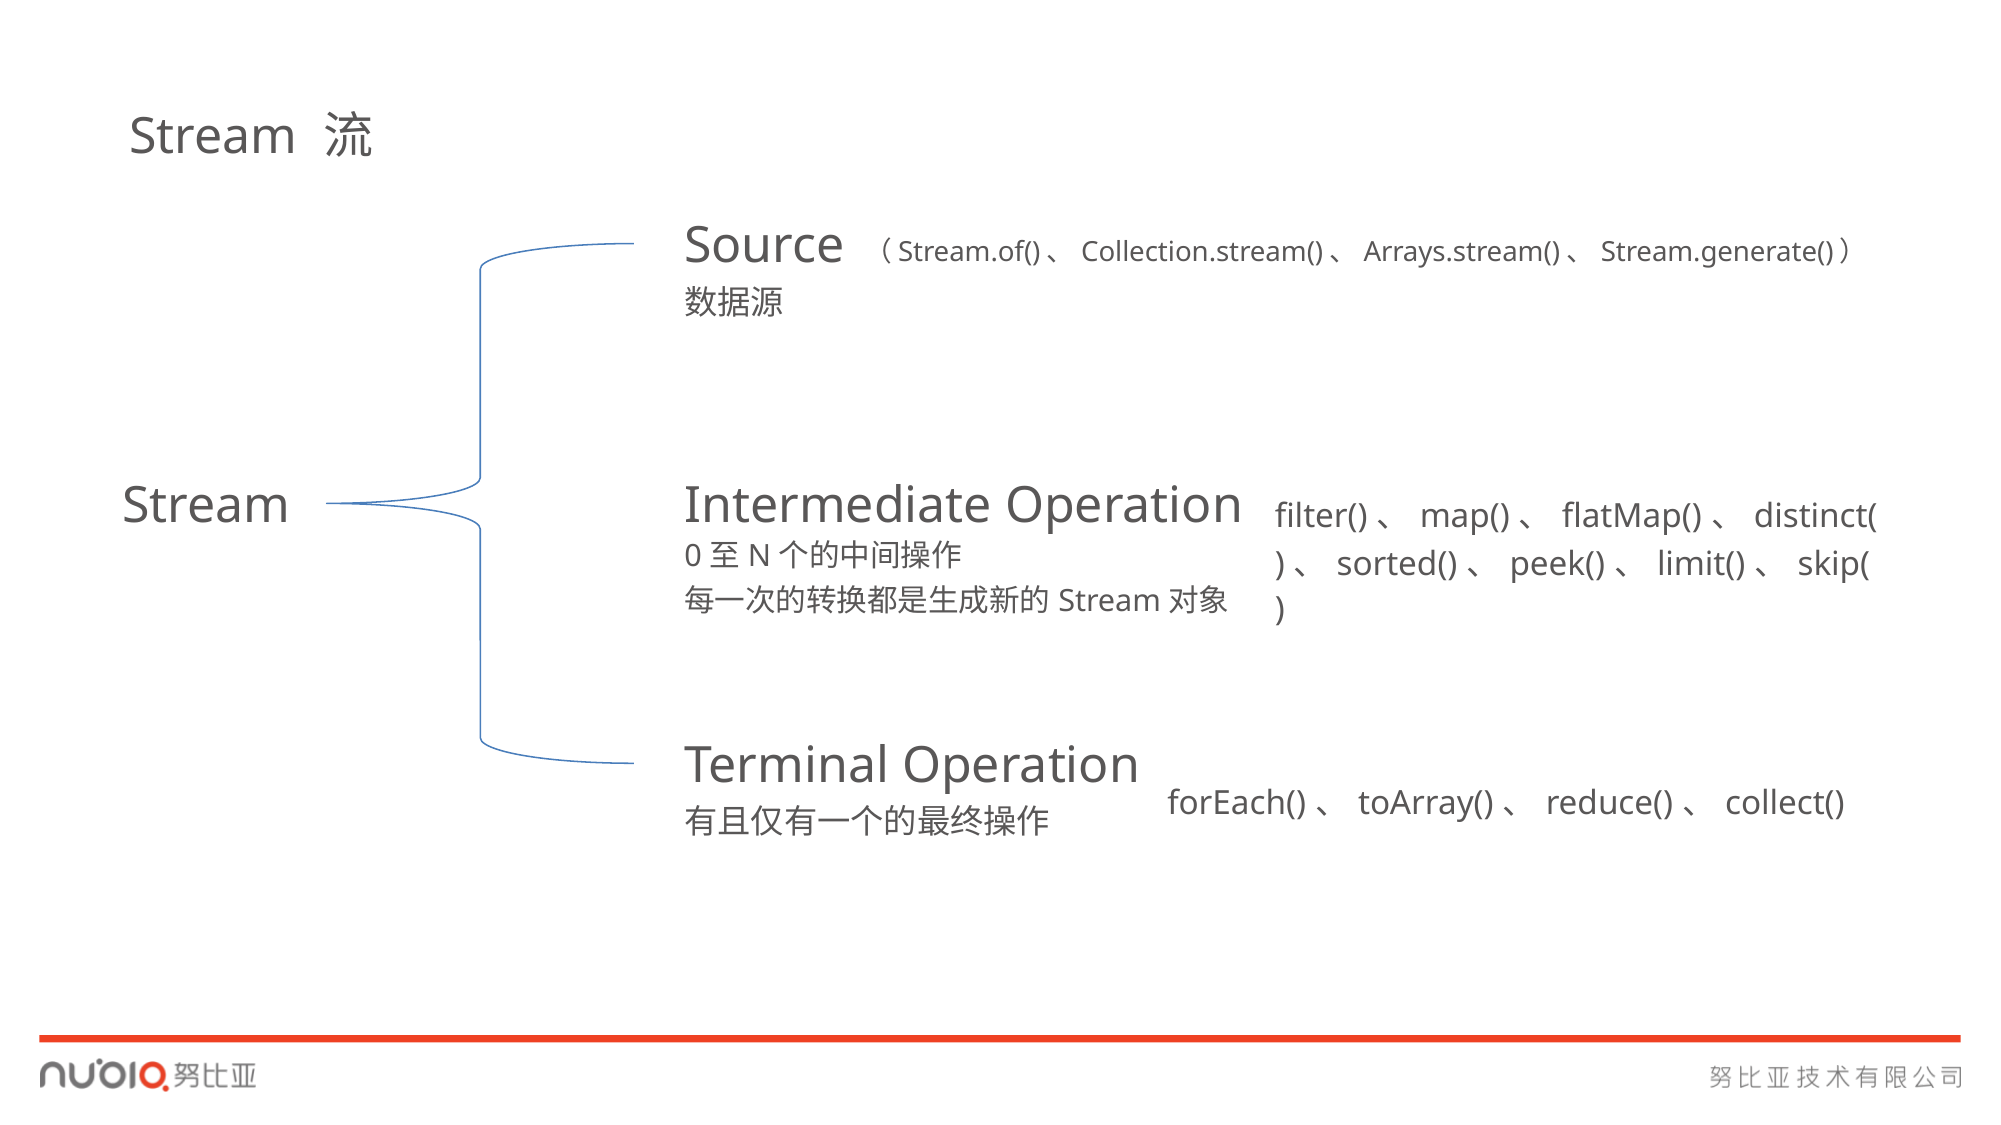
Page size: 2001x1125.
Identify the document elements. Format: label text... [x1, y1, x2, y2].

text_box Source [669, 187, 888, 258]
picture [40, 1058, 256, 1092]
text_box 0至N个的中间操作 每一次的转换都是生成新的Stream对象 [669, 518, 1259, 633]
picture [1710, 1065, 1961, 1088]
text_box Stream 流 [114, 54, 646, 209]
text_box （Stream.of()、Collection.stream()、Arrays.stream()、Stream.generate()） [849, 207, 1945, 291]
text_box 数据源 [669, 258, 1024, 341]
text_box [326, 242, 634, 765]
text_box Terminal Operation [669, 707, 1166, 820]
text_box Intermediate Operation [669, 447, 1259, 518]
text_box filter()、map()、flatMap()、distinct()、sorted()、peek()、limit()、skip() [1259, 373, 1893, 723]
text_box 有且仅有一个的最终操作 [669, 778, 1095, 861]
text_box forEach()、toArray()、reduce()、collect() [1152, 723, 1968, 878]
text_box Stream [107, 447, 326, 560]
